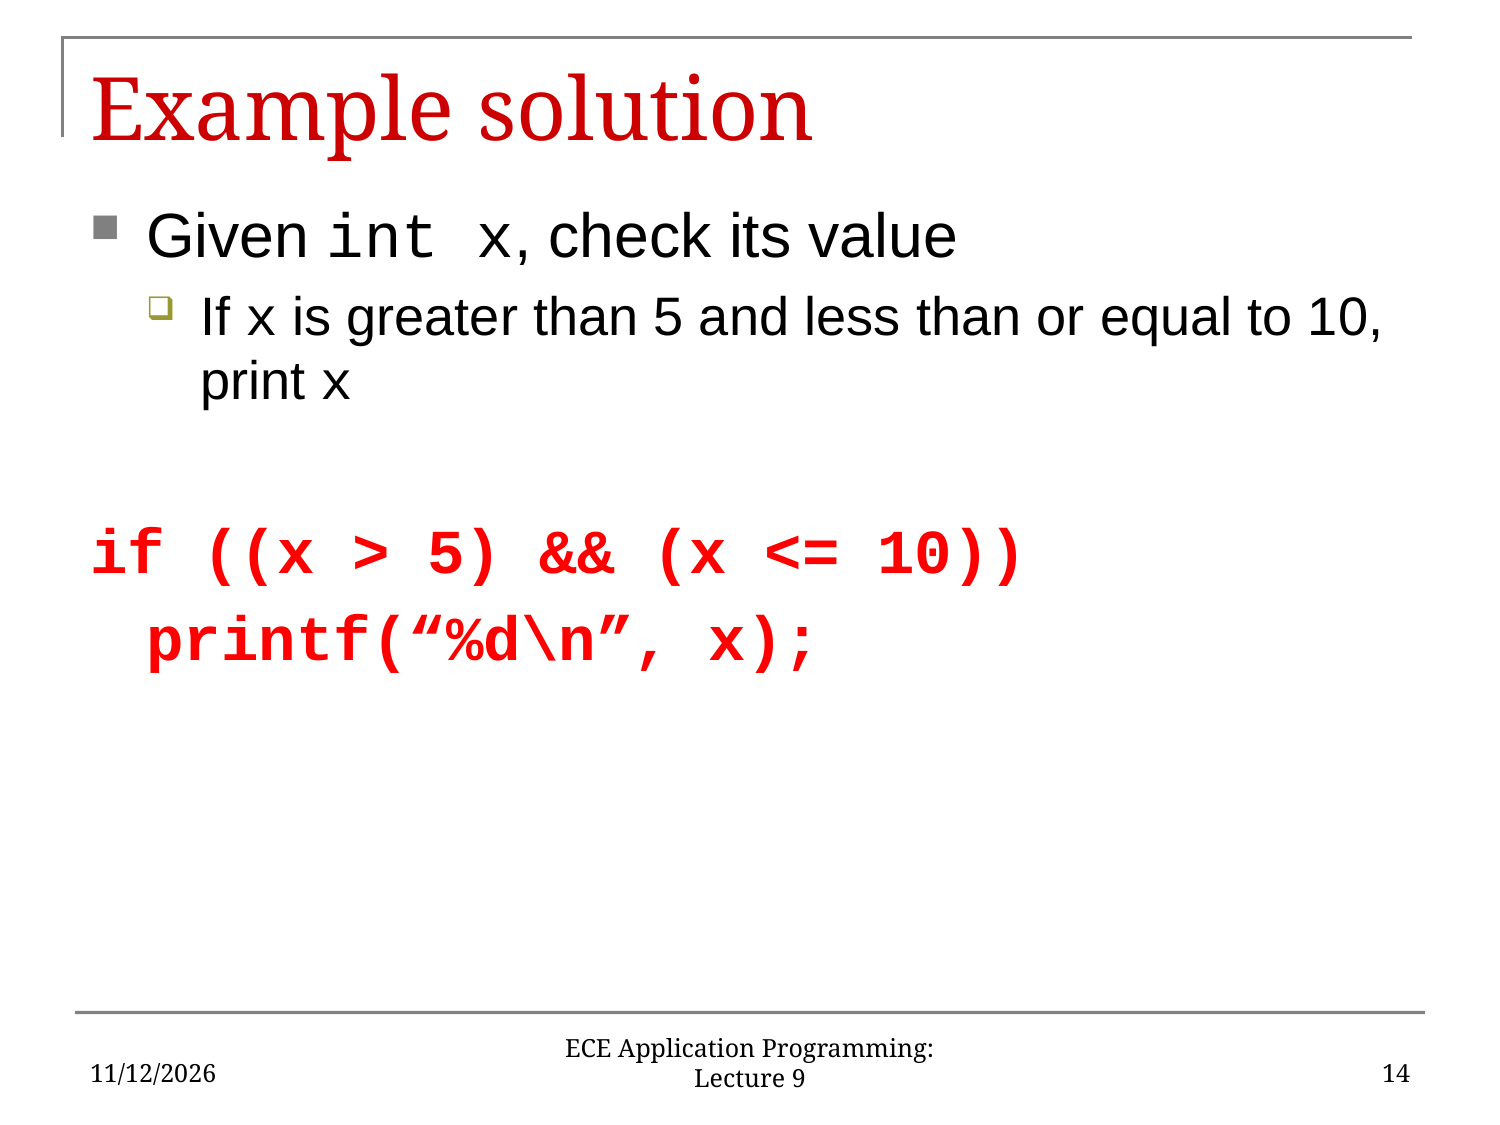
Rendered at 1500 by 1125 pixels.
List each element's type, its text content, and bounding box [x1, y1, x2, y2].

footer ECE Application Programming: Lecture 9 [512, 1024, 988, 1101]
slide_number 14 [1074, 1023, 1426, 1100]
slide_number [74, 1023, 426, 1100]
list Given int x, check its value If x is greater than 5 and less than or equal to 10, print x if ((x > 5) && (x <= 10)) printf(“%d\n”, x); [75, 187, 1425, 1006]
title Example solution [75, 45, 1425, 163]
